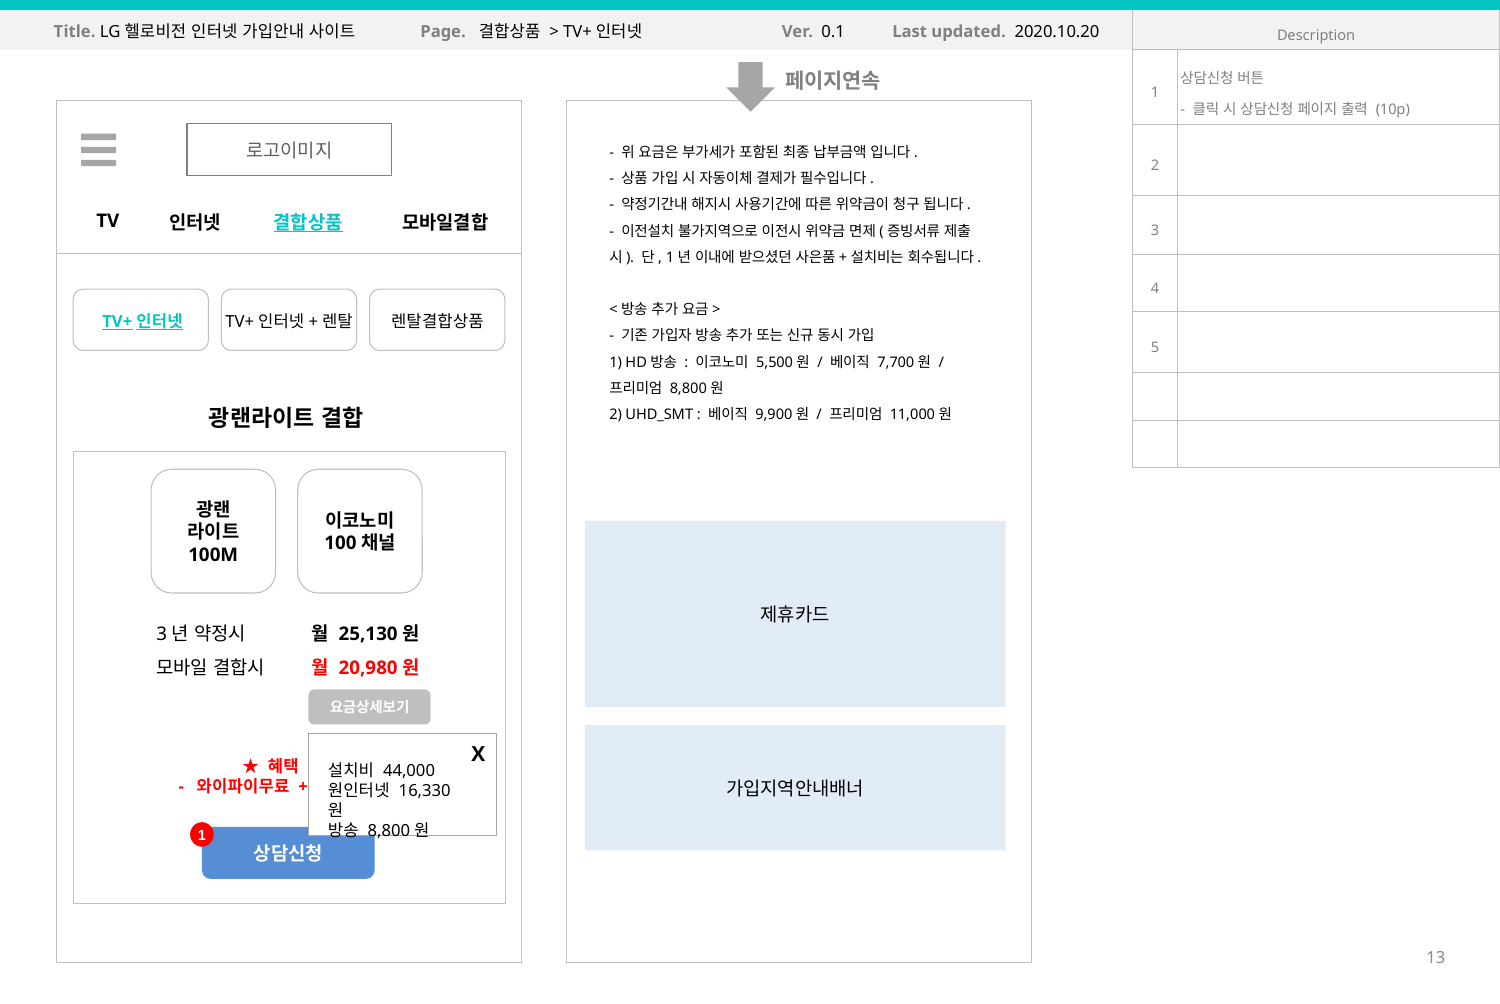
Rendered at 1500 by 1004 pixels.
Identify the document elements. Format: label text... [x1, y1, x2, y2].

text_box 제휴카드 [583, 519, 1008, 709]
table_cell [1178, 196, 1499, 254]
text_box - 위 요금은 부가세가 포함된 최종 납부금액 입니다. - 상품 가입 시 자동이체 결제가 필수입니다. - 약정기간내 해지시 사용기간에 따른 위약금이 청구 됩니다. - 이전설치 불가지역으로 이전시 위약금 면제(증빙서류 제출시). 단, 1년 이내에 받으셨던 사은품+설치비는 회수됩니다. <방송 추가 요금> - 기존 가입자 방송 추가 또는 신규 동시 가입 1) HD방송 : 이코노미 5,500원 / 베이직 7,700원 / 프리미엄 8,800원 2) UHD_SMT : 베이직 9,900원 / 프리미엄 11,000원 [594, 126, 1006, 456]
table_cell 4 [1133, 255, 1177, 311]
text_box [56, 100, 522, 963]
text_box 가입지역안내배너 [583, 723, 1008, 852]
table_cell 1 [1133, 58, 1177, 124]
table_cell [1133, 421, 1177, 467]
table_cell 5 [1133, 312, 1177, 372]
table_cell [1178, 312, 1499, 372]
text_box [0, 0, 1500, 50]
table_cell 3 [1133, 196, 1177, 254]
table_cell [1178, 255, 1499, 311]
table_cell 상담신청 버튼 - 클릭 시 상담신청 페이지 출력 (10p) [1178, 57, 1499, 124]
text_box [565, 98, 1034, 965]
table_cell [1178, 125, 1499, 195]
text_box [726, 60, 901, 112]
table_cell [1178, 373, 1499, 420]
table_cell 2 [1133, 125, 1177, 195]
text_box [308, 732, 497, 836]
table_cell [1133, 373, 1177, 420]
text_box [72, 288, 506, 351]
slide_number 13 [1399, 930, 1461, 987]
table_cell [1178, 421, 1499, 467]
